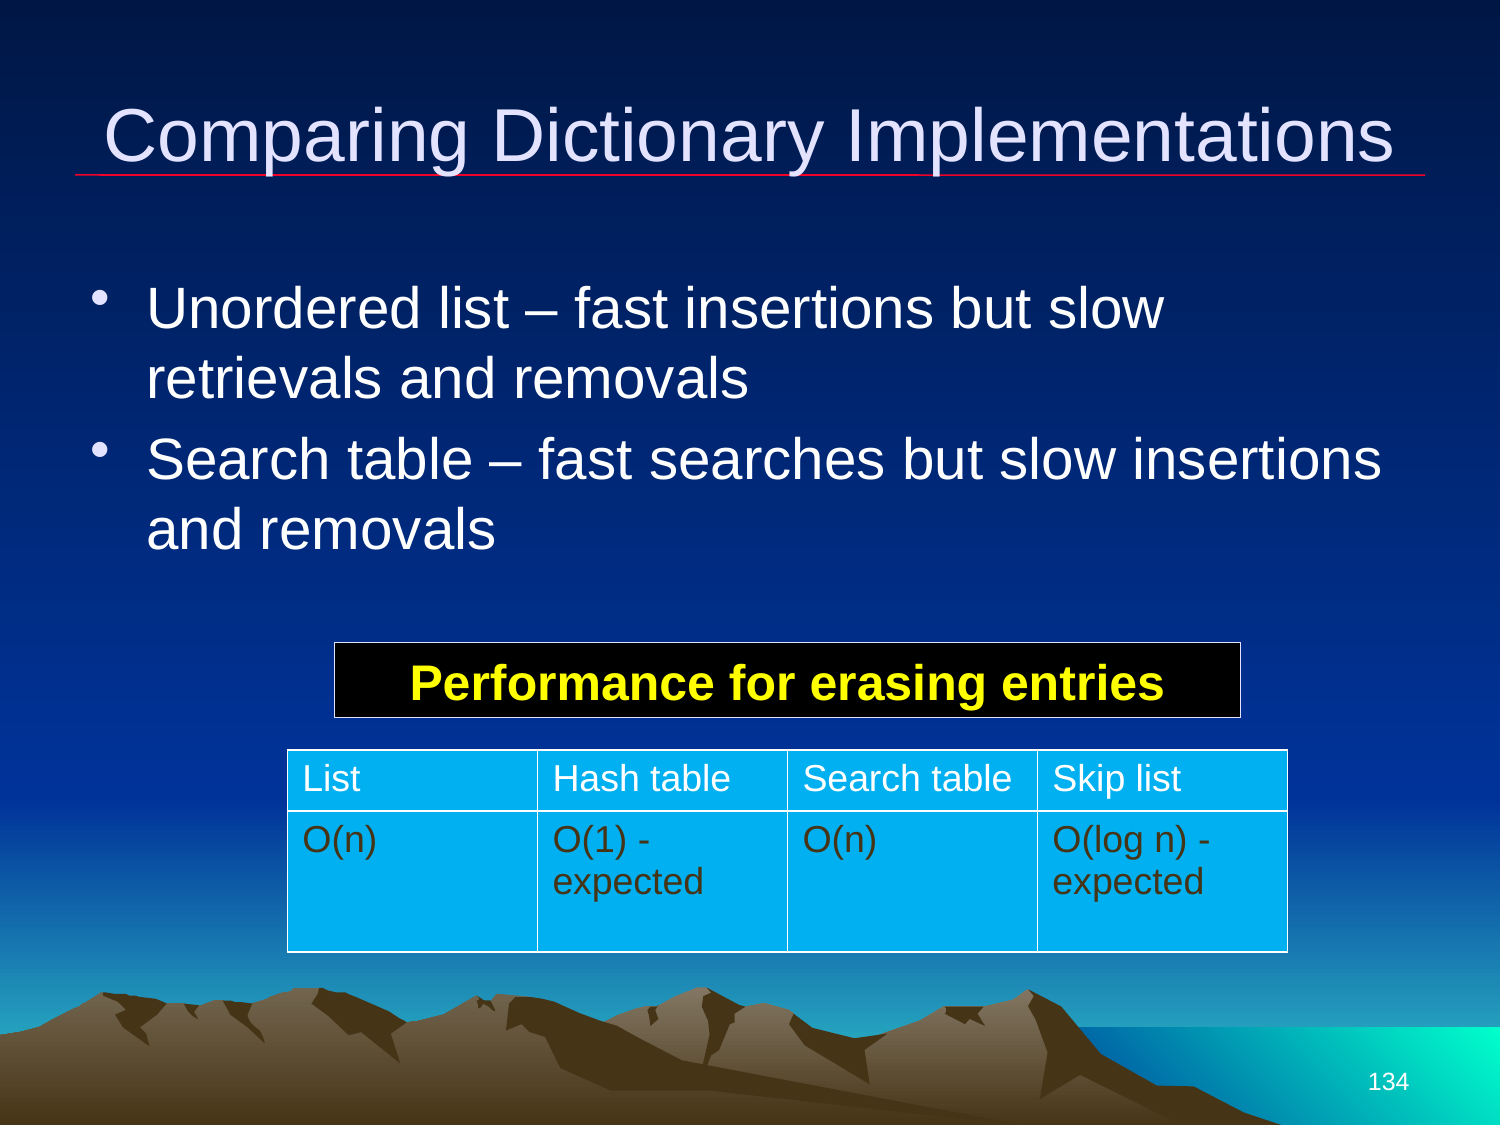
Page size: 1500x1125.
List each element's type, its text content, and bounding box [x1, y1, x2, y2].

table_header Search table [788, 751, 1037, 810]
table_cell O(n) [288, 812, 537, 951]
list Unordered list – fast insertions but slow retrievals and removals Search table – fast searches but slow insertions and removals [74, 262, 1426, 1001]
table_header Hash table [538, 751, 787, 810]
slide_number 134 [1074, 1024, 1426, 1104]
table_header Skip list [1038, 751, 1287, 810]
text_box Performance for erasing entries [334, 642, 1241, 718]
title Comparing Dictionary Implementations [74, 37, 1426, 226]
table_cell O(1) - expected [538, 812, 787, 951]
table_header List [288, 751, 537, 810]
table_cell O(log n) - expected [1038, 812, 1287, 951]
table_cell O(n) [788, 812, 1037, 951]
